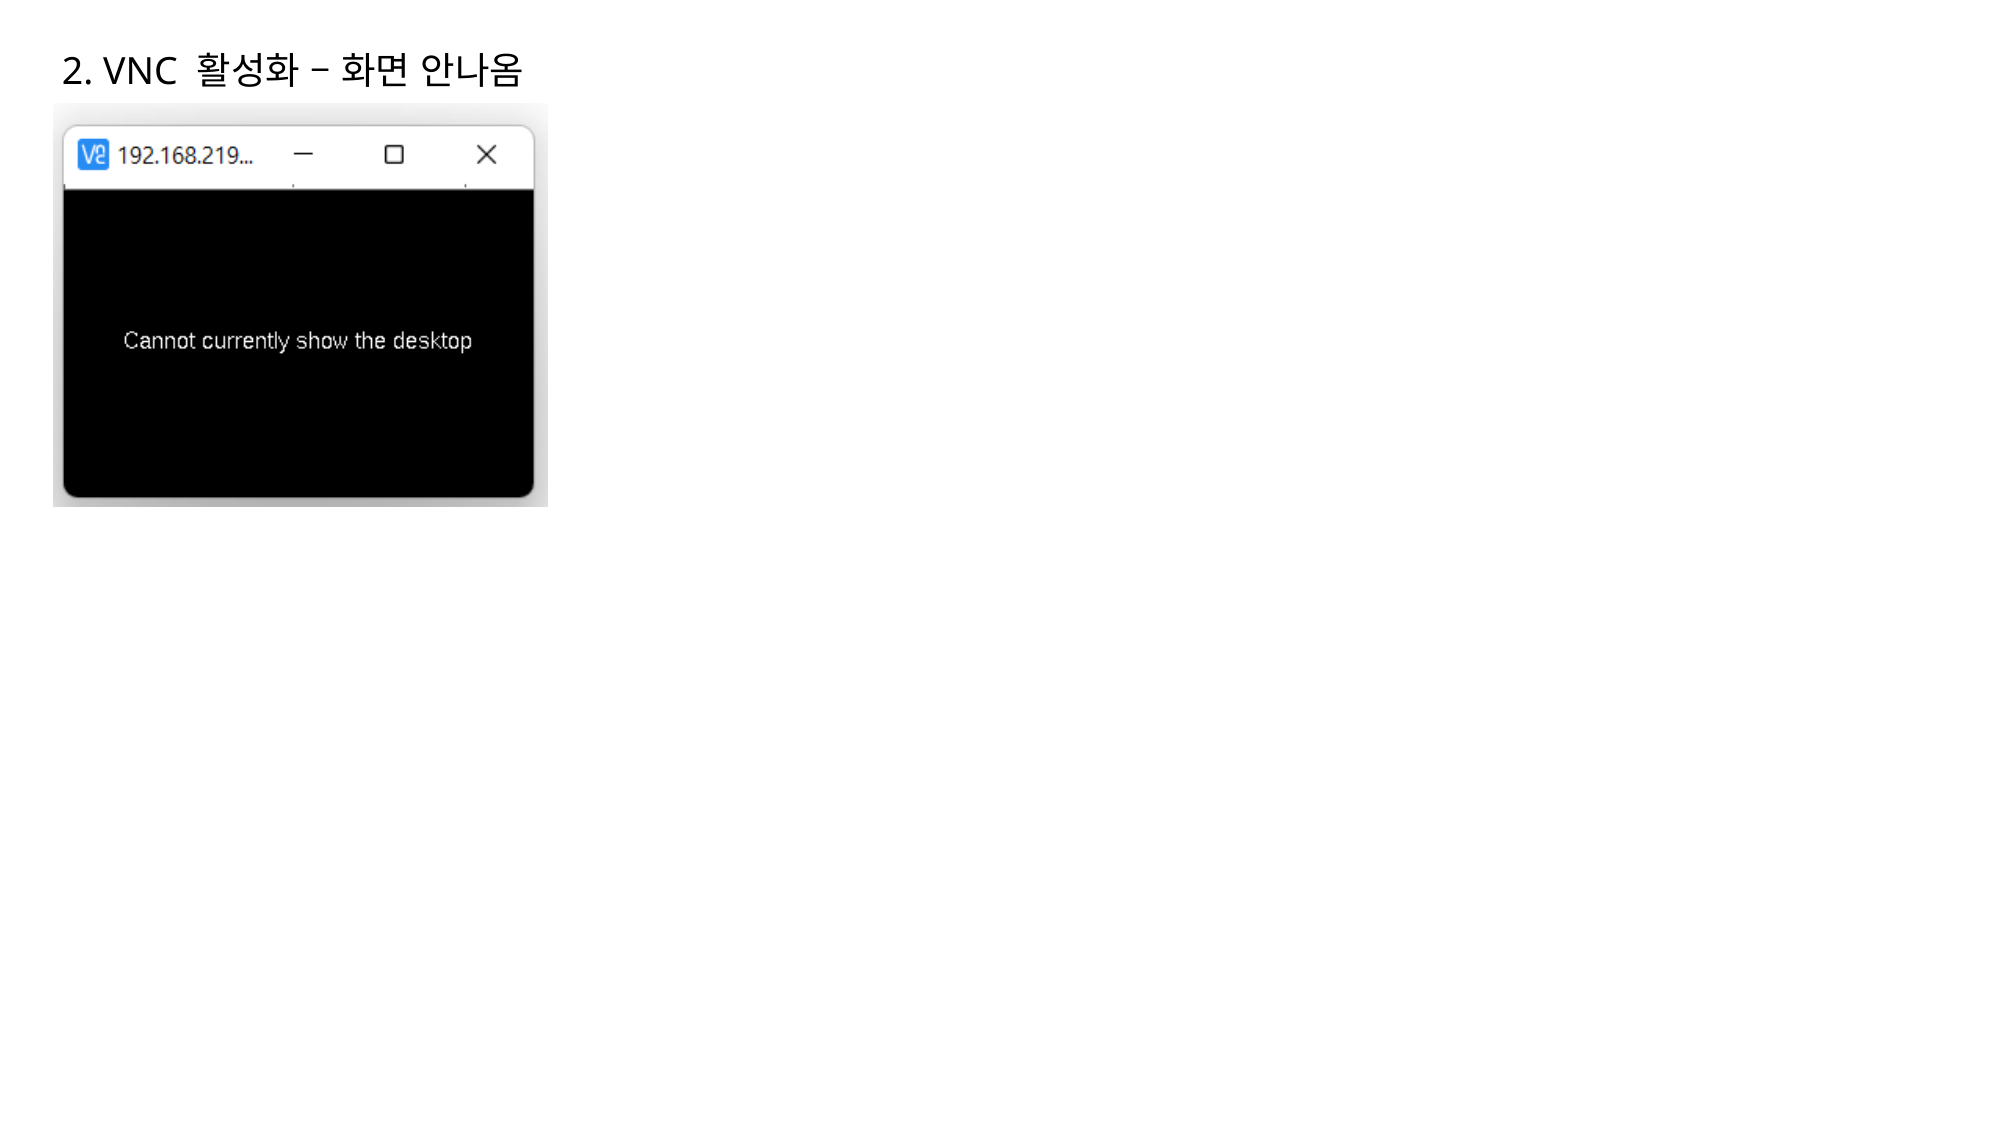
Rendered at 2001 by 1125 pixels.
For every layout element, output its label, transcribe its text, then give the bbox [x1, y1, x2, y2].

picture [53, 103, 548, 507]
text_box 2. VNC 활성화 – 화면 안나옴 [47, 40, 1048, 100]
